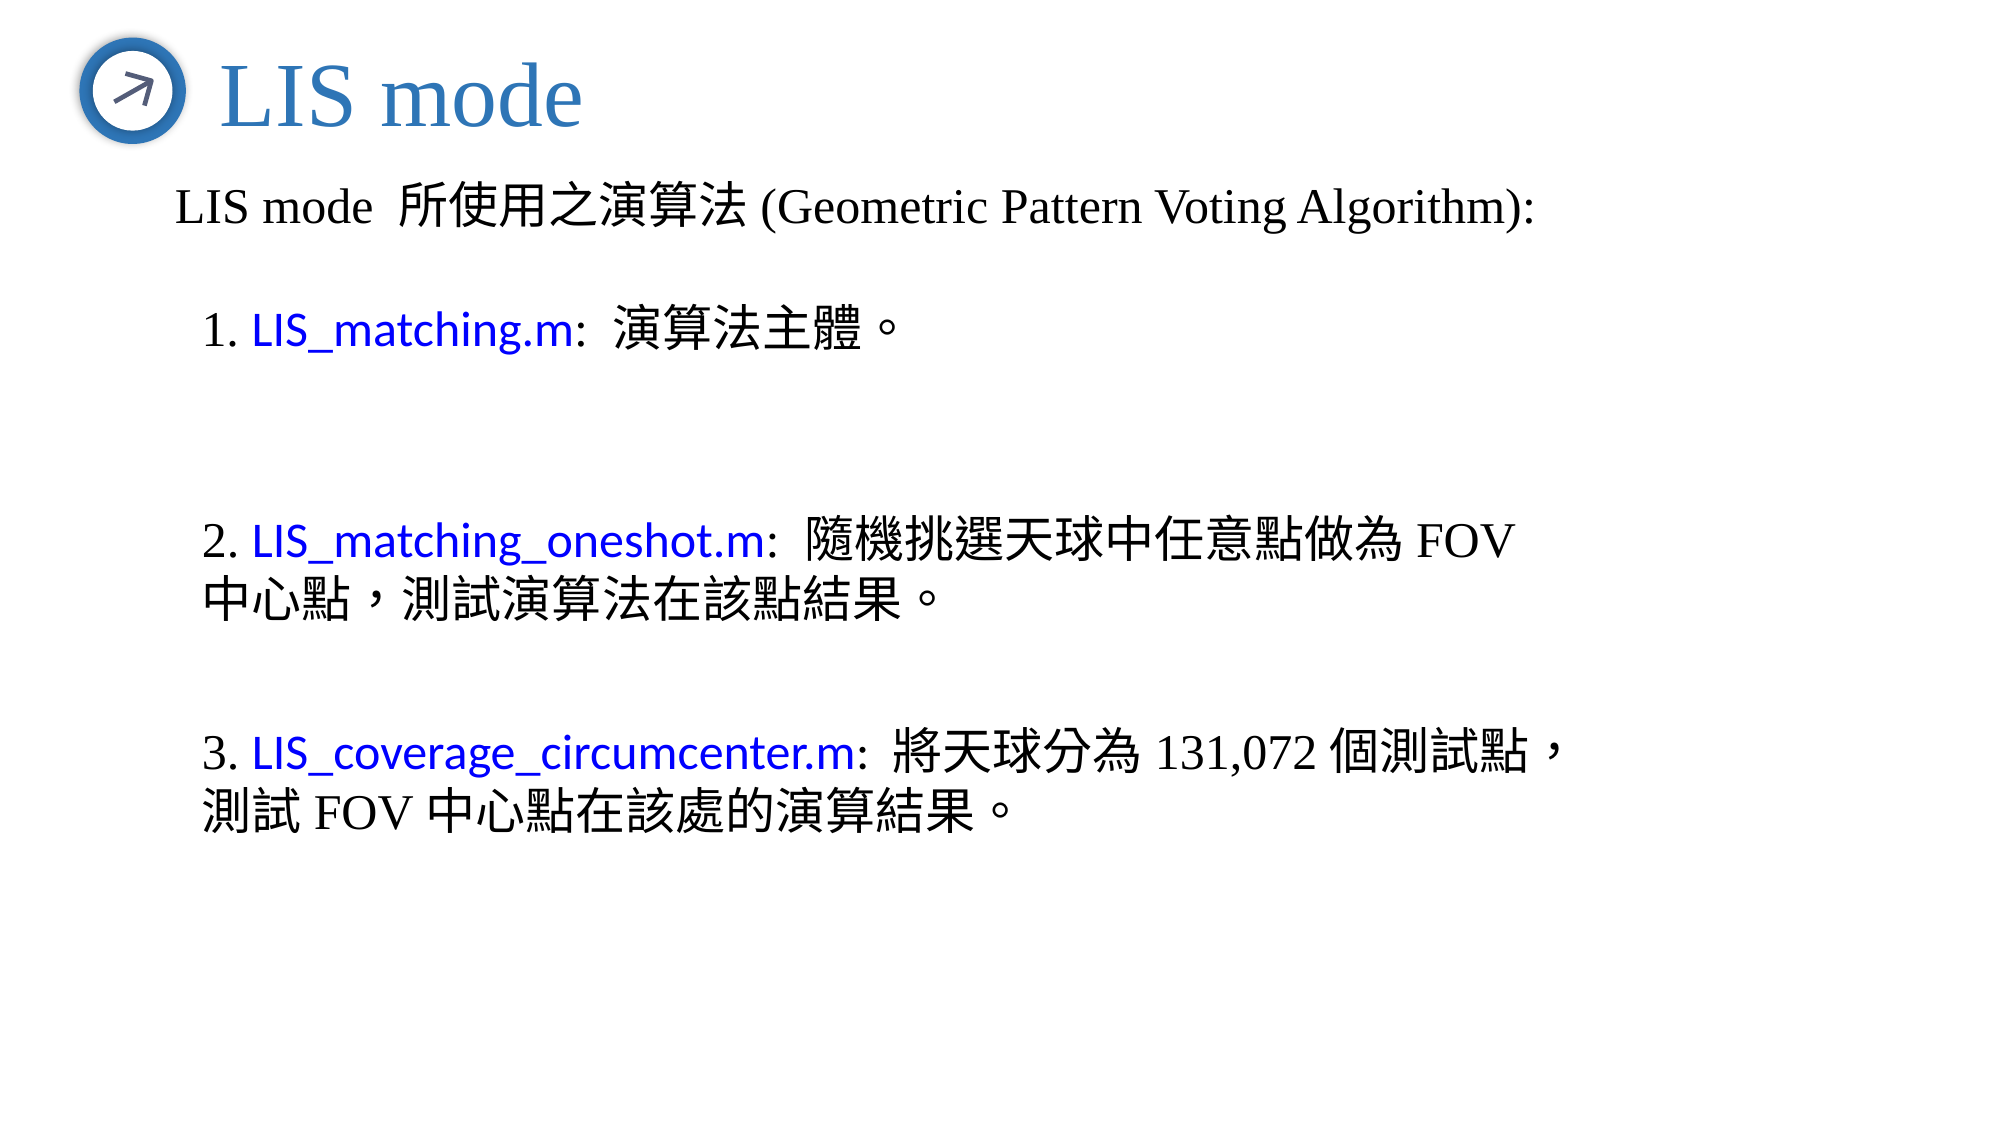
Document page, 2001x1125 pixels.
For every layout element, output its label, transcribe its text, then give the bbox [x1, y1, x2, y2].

text_box LIS mode [205, 27, 1667, 153]
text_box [79, 37, 186, 144]
text_box 1. LIS_matching.m: 演算法主體。 [186, 288, 1390, 364]
text_box 3. LIS_coverage_circumcenter.m: 將天球分為131,072個測試點，測試FOV中心點在該處的演算結果。 [187, 711, 1620, 847]
text_box LIS mode 所使用之演算法(Geometric Pattern Voting Algorithm): [160, 166, 1552, 242]
text_box 2. LIS_matching_oneshot.m: 隨機挑選天球中任意點做為FOV中心點，測試演算法在該點結果。 [187, 500, 1579, 635]
